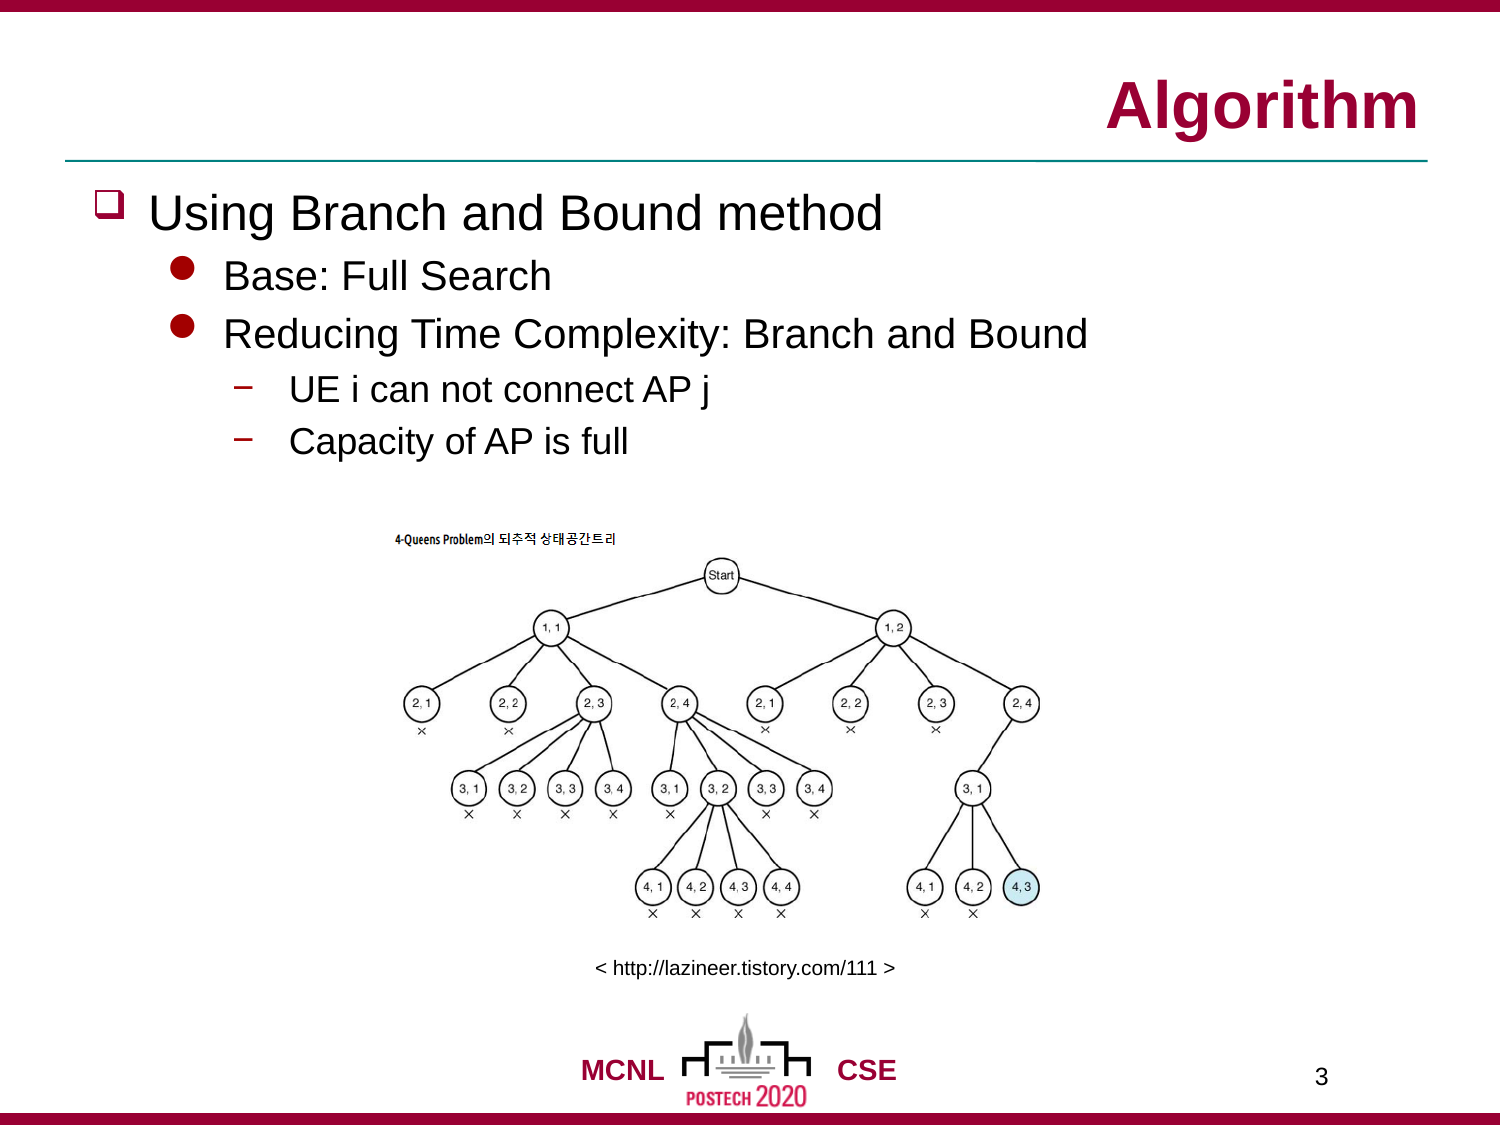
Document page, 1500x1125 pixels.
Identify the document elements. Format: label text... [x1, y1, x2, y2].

picture [672, 1024, 820, 1111]
title Algorithm [74, 36, 1436, 150]
picture [390, 526, 1087, 936]
list Using Branch and Bound method Base: Full Search Reducing Time Complexity: Branch and Bound UE i can not connect AP j Capacity of AP is full [76, 172, 1427, 1024]
text_box < http://lazineer.tistory.com/111 > [580, 947, 911, 988]
slide_number 3 [1299, 1052, 1425, 1113]
